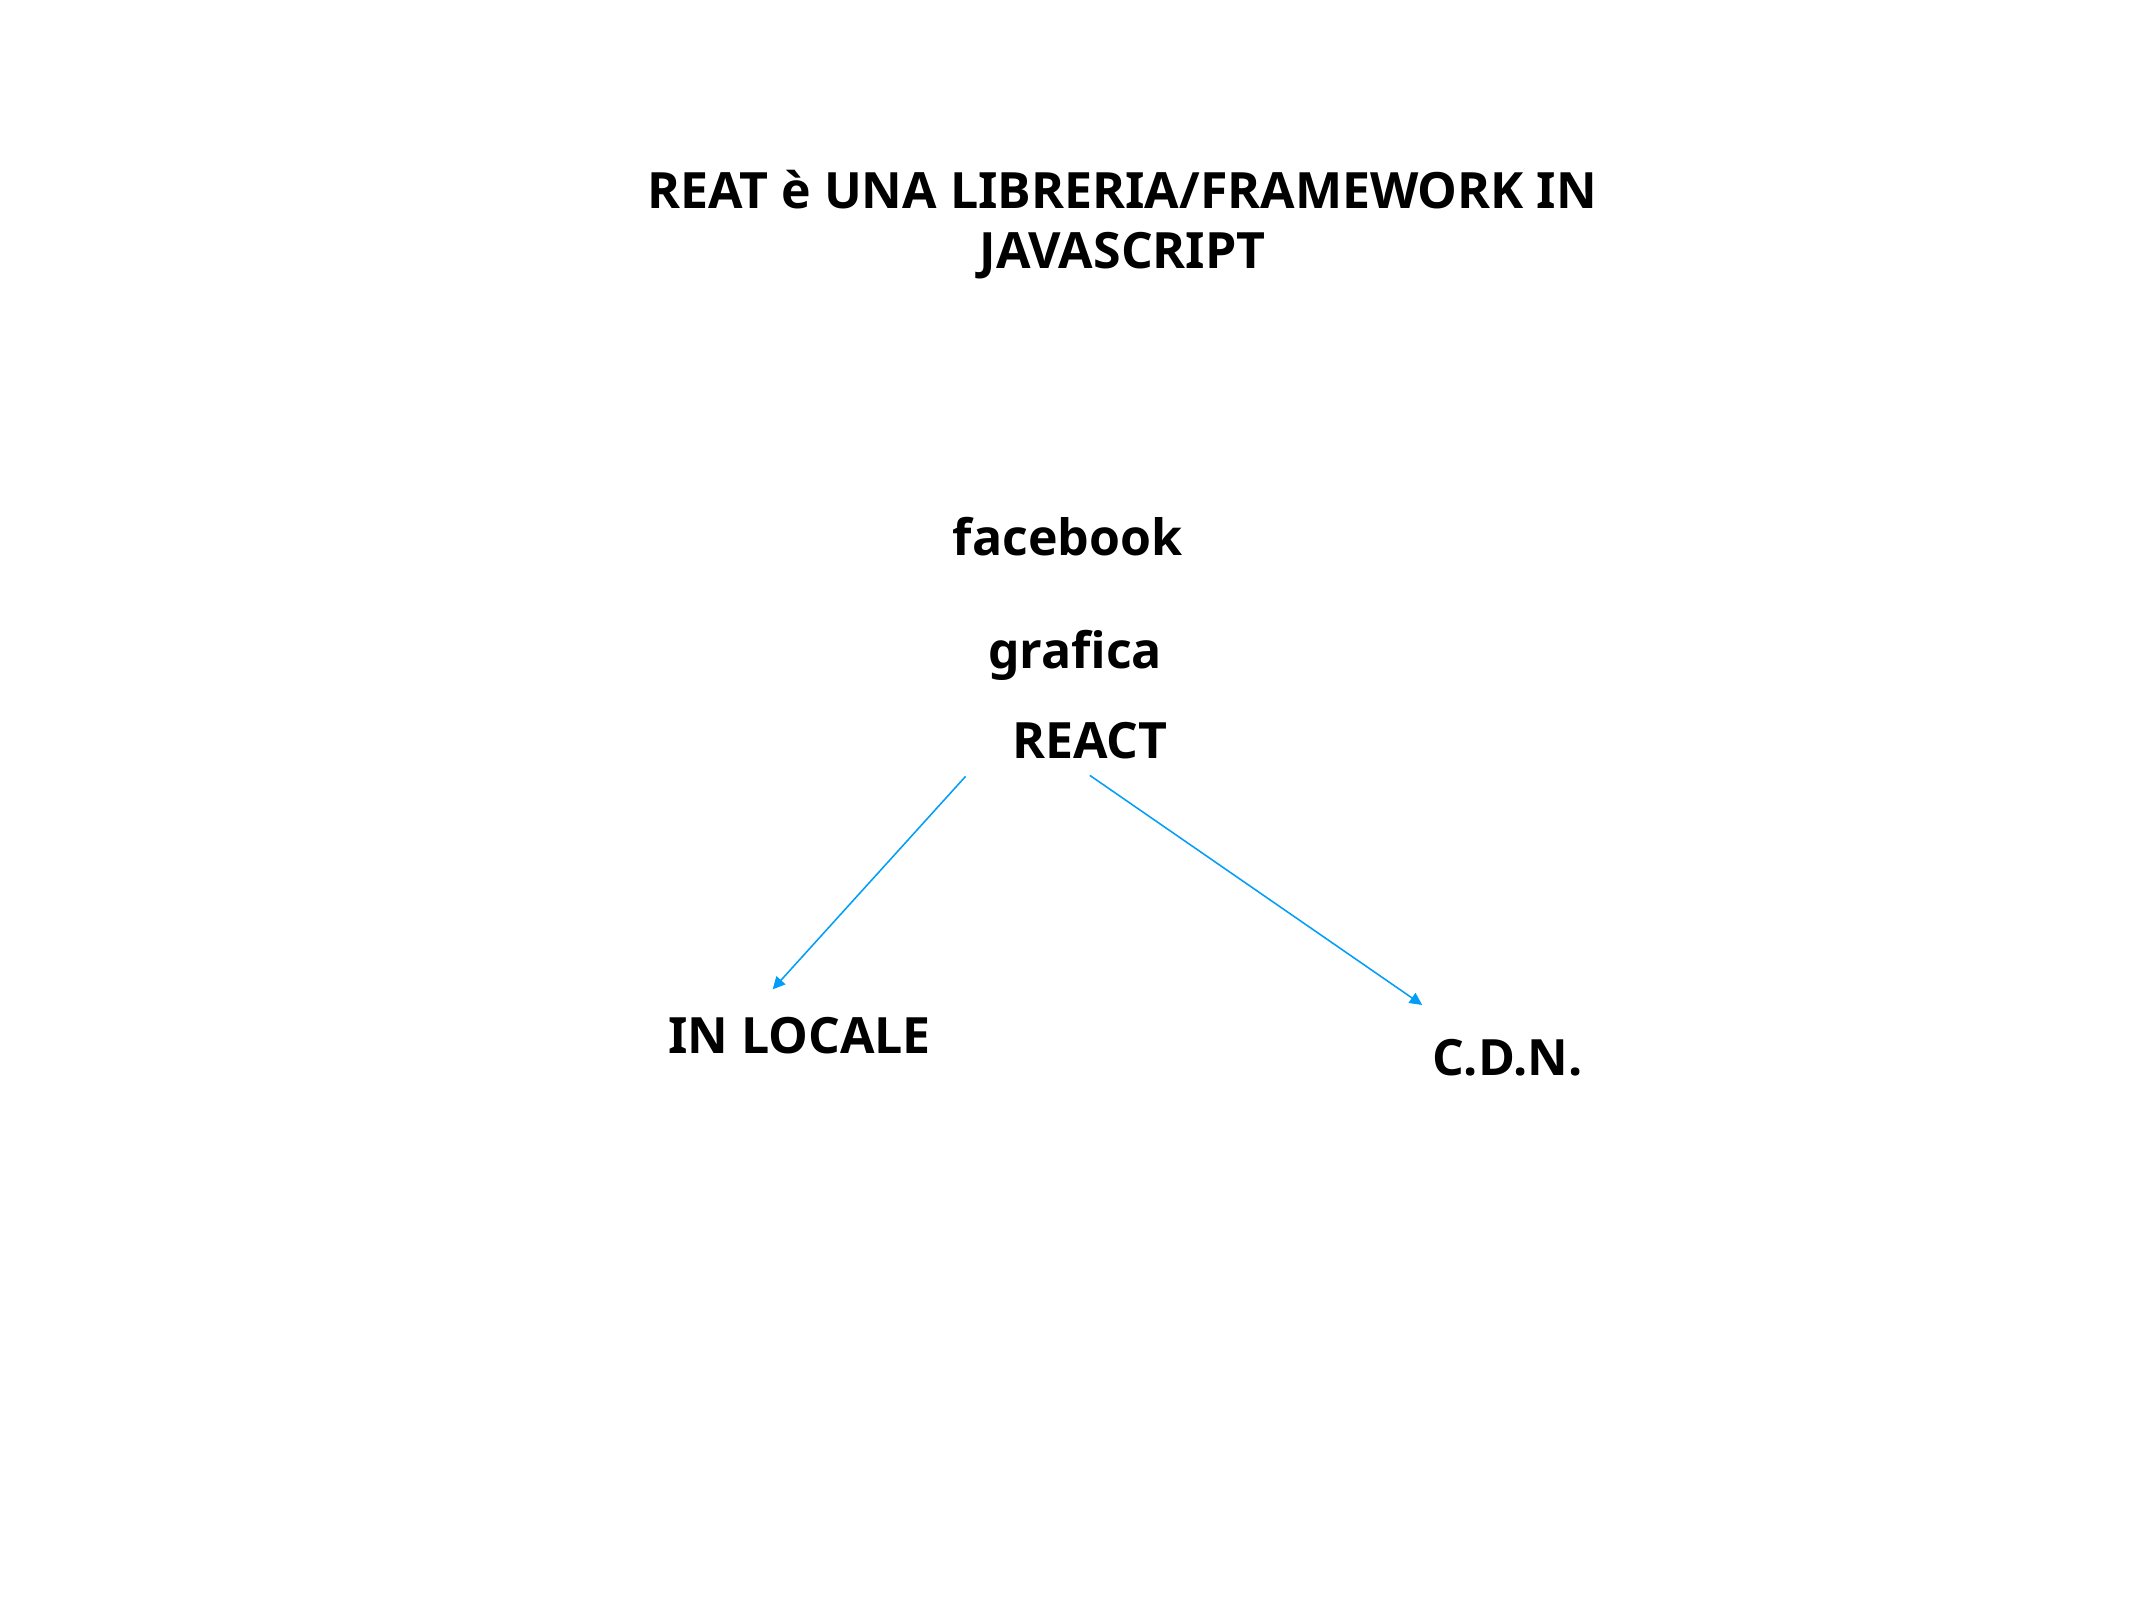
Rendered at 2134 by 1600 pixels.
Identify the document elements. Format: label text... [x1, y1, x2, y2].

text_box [1089, 776, 1423, 1006]
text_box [772, 776, 966, 990]
text_box C.D.N. [1392, 1018, 1623, 1094]
text_box REAT è UNA LIBRERIA/FRAMEWORK IN JAVASCRIPT [575, 151, 1670, 286]
text_box grafica [922, 610, 1228, 686]
text_box facebook [772, 497, 1363, 573]
text_box REACT [951, 700, 1228, 776]
text_box IN LOCALE [622, 996, 977, 1072]
